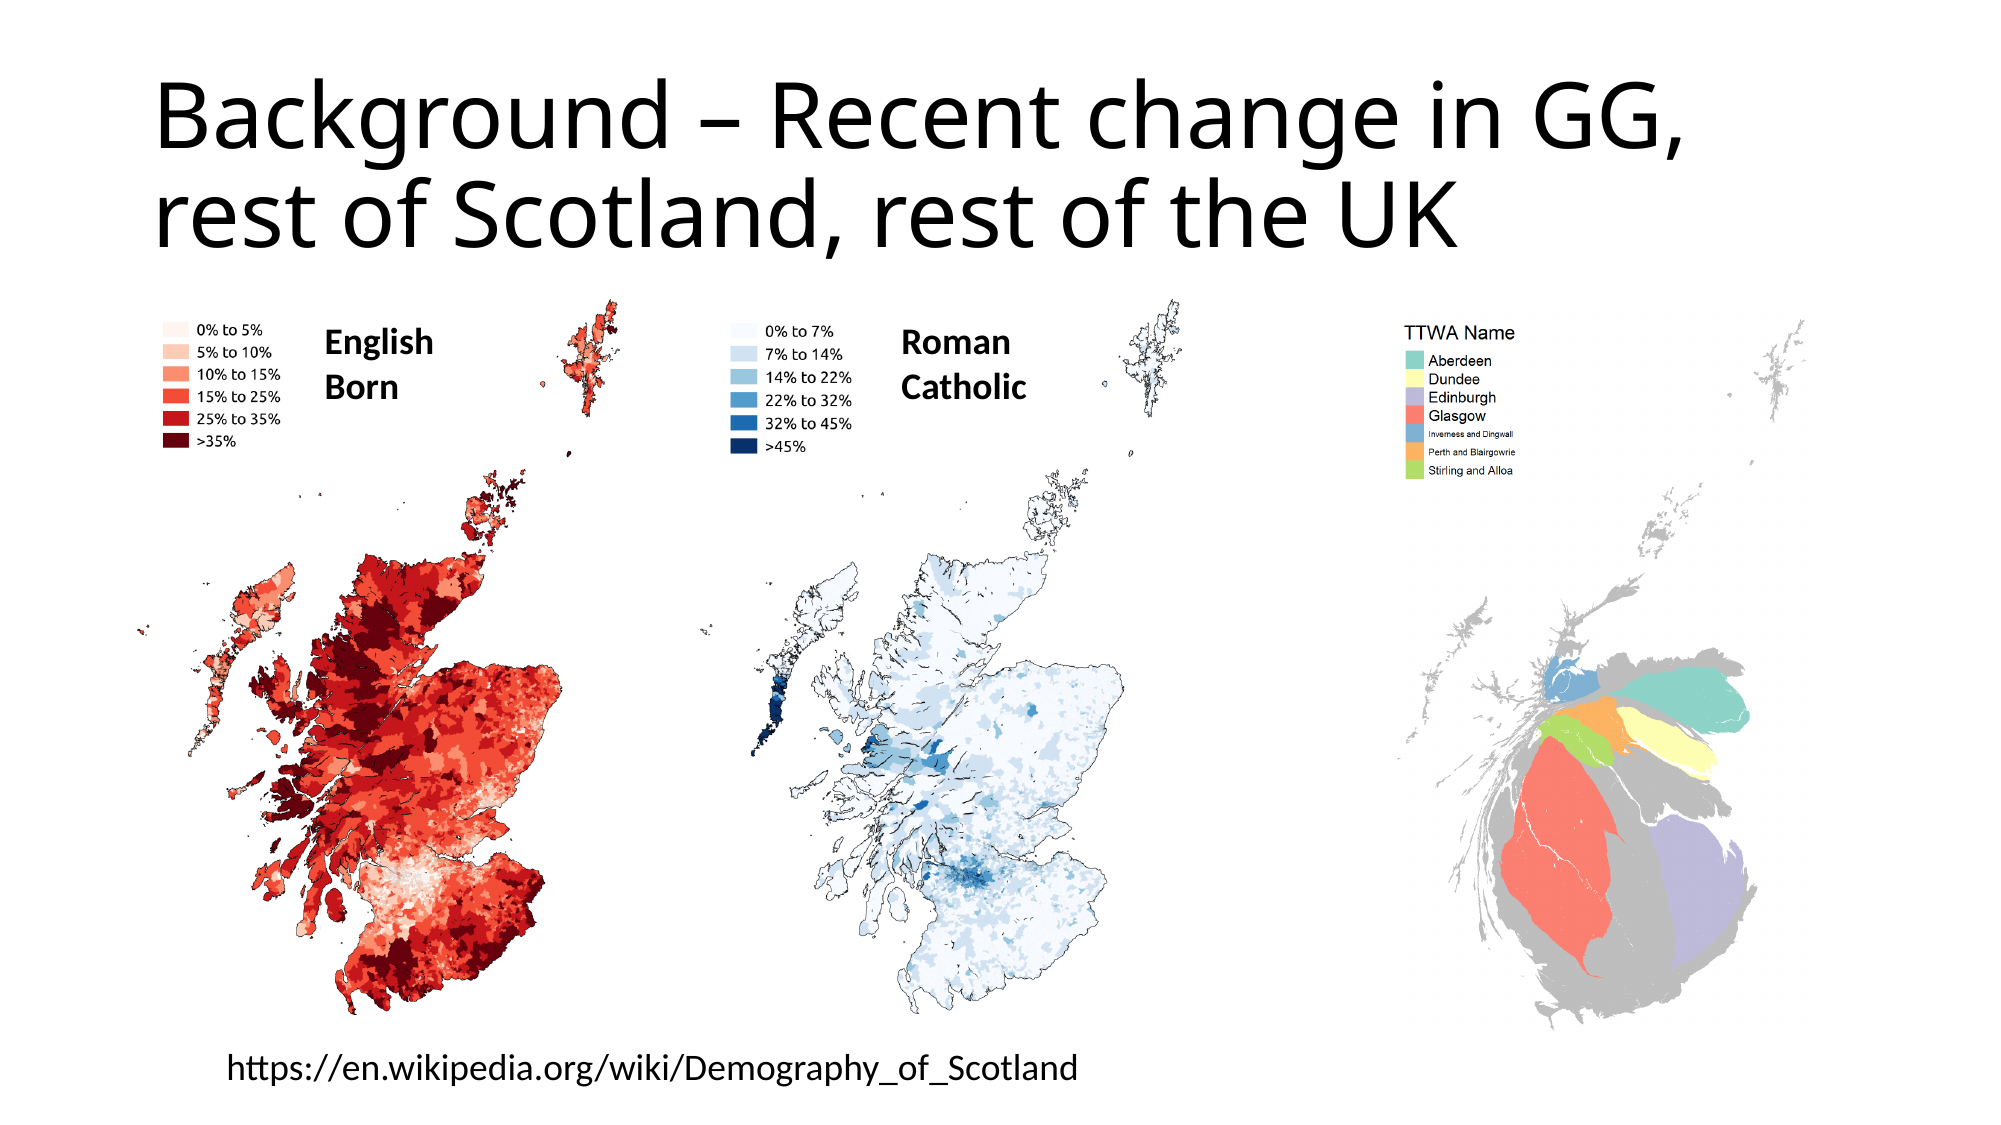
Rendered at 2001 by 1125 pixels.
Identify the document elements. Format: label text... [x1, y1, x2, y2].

picture [137, 299, 620, 1016]
picture [700, 299, 1182, 1014]
title Background – Recent change in GG, rest of Scotland, rest of the UK [137, 59, 1863, 278]
picture [1393, 310, 1810, 1036]
text_box https://en.wikipedia.org/wiki/Demography_of_Scotland [211, 1035, 1095, 1096]
